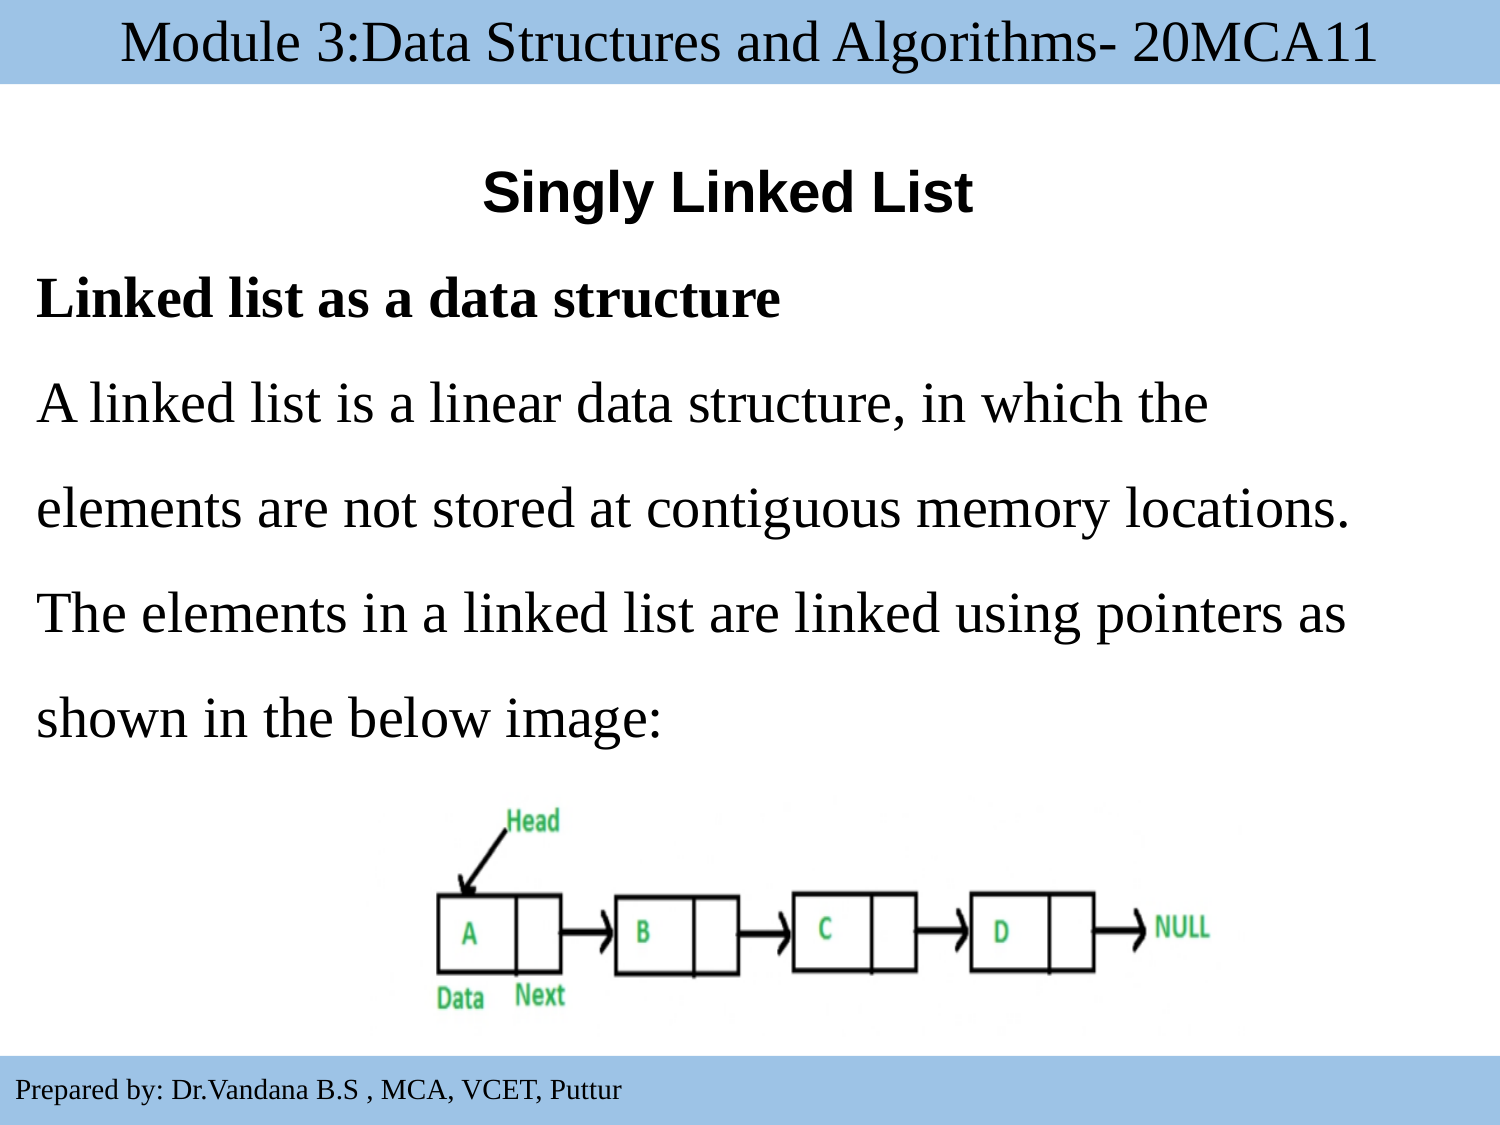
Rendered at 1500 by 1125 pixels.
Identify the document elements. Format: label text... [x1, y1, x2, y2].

title Module 3:Data Structures and Algorithms- 20MCA11 [0, 0, 1500, 85]
slide_number 27 [1059, 1042, 1397, 1103]
text_box Prepared by: Dr.Vandana B.S , MCA, VCET, Puttur [0, 1055, 1500, 1125]
picture [357, 765, 1254, 1037]
text_box Singly Linked List Linked list as a data structure A linked list is a linear data structure, in which the elements are not stored at contiguous memory locations. The elements in a linked list are linked using pointers as shown in the below image: [21, 112, 1435, 757]
